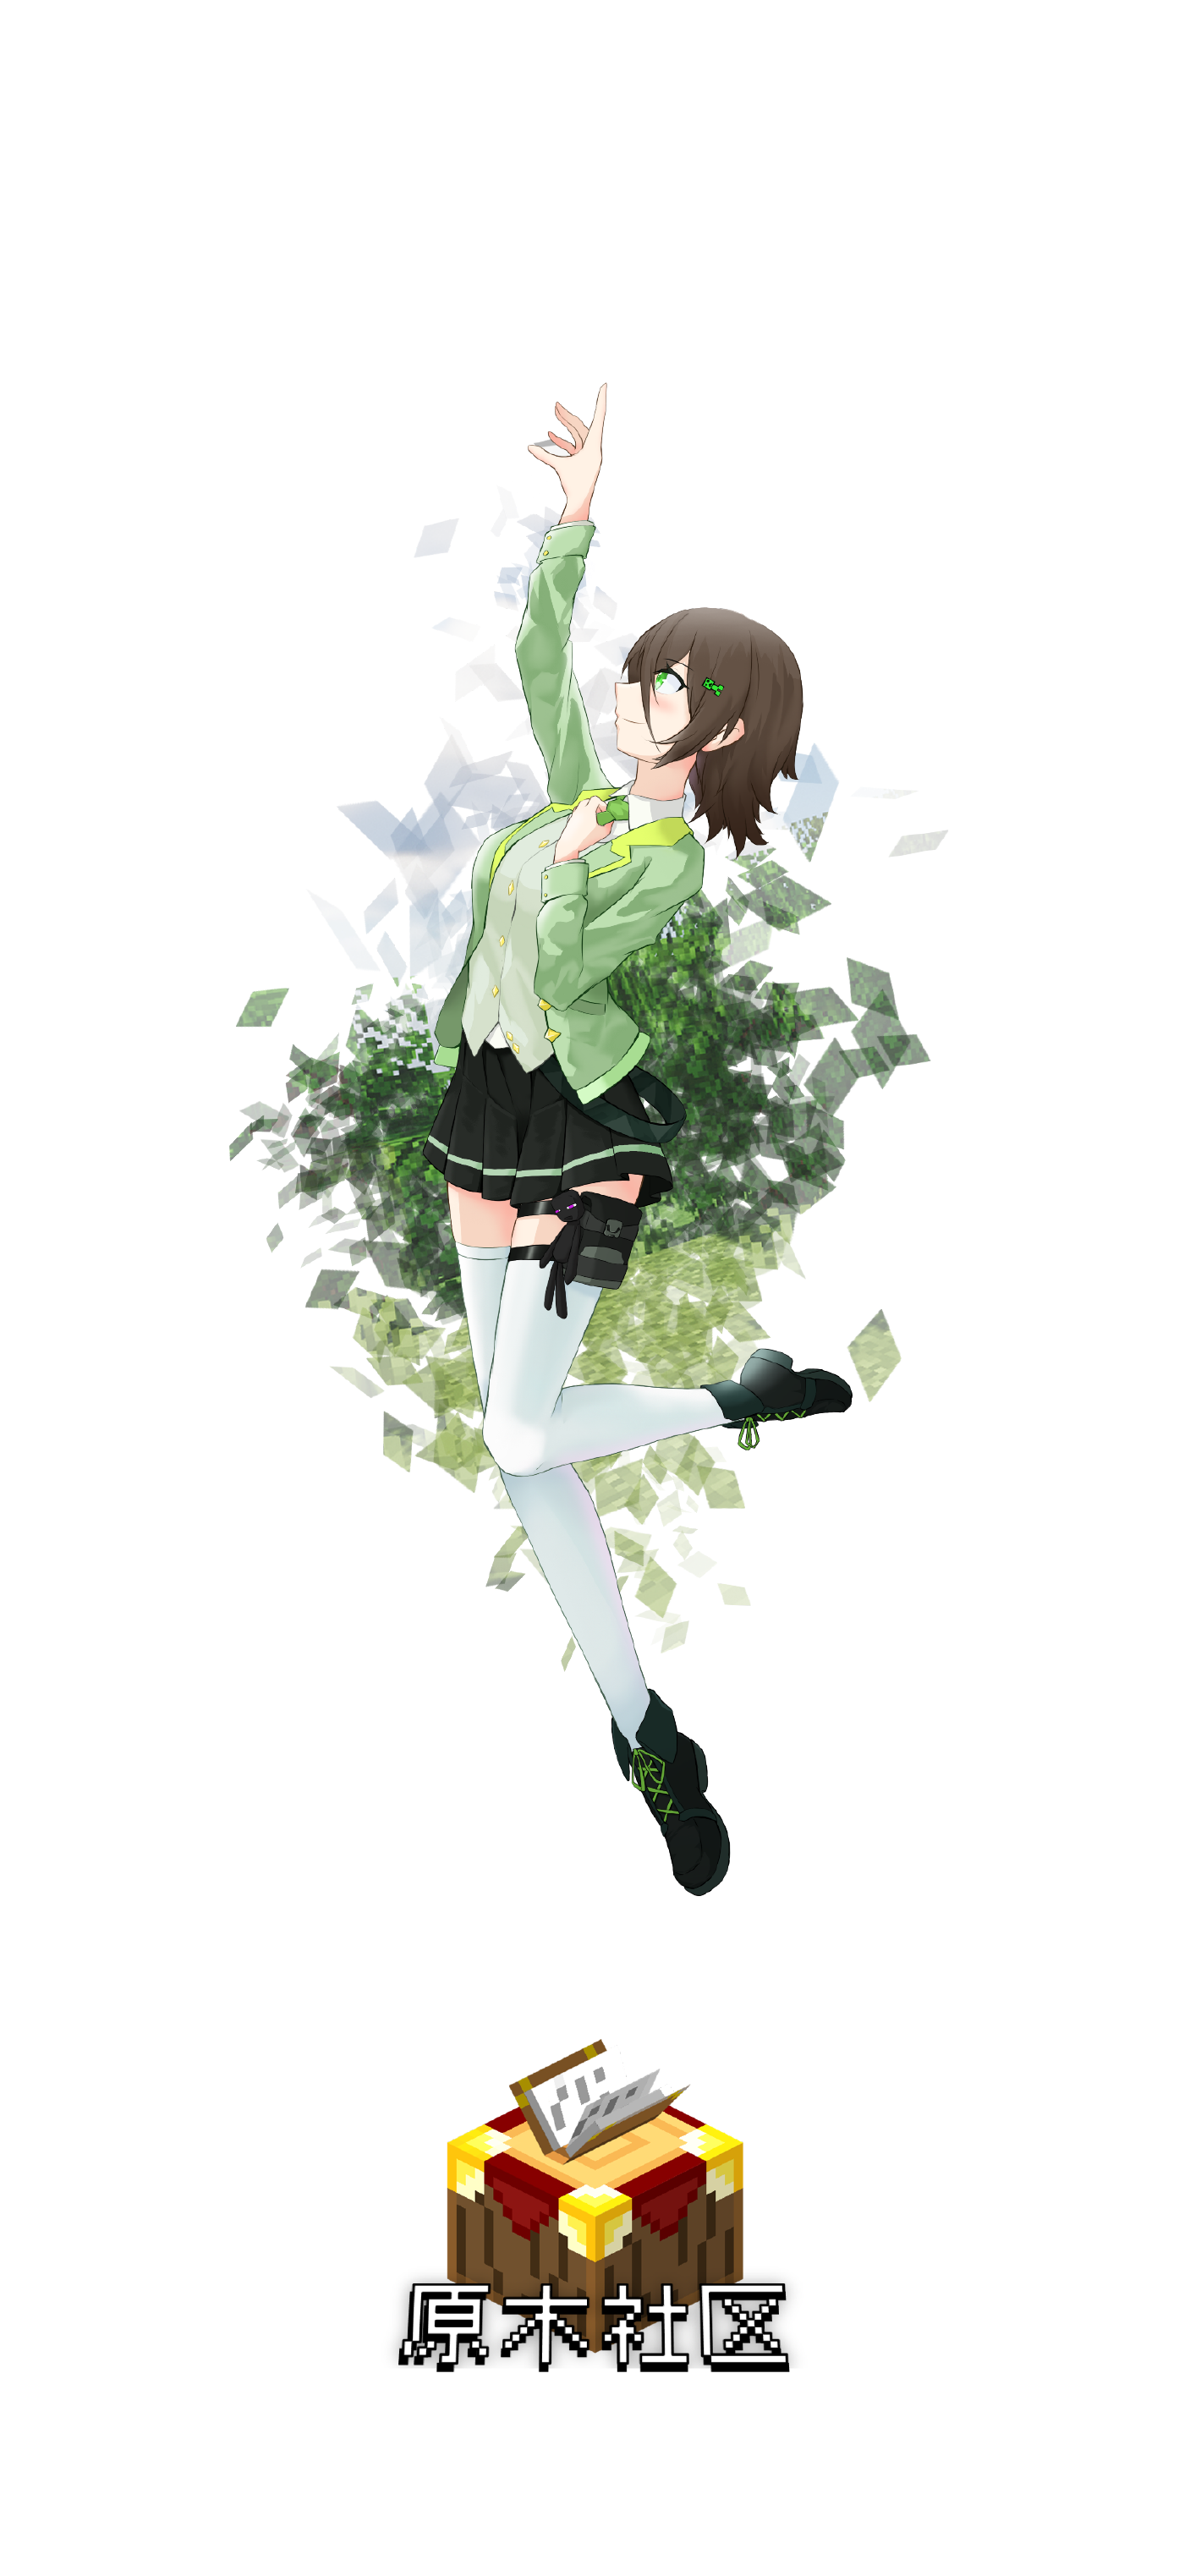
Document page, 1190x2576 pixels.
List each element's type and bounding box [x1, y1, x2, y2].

picture [371, 2039, 818, 2396]
picture [100, 211, 1089, 2030]
